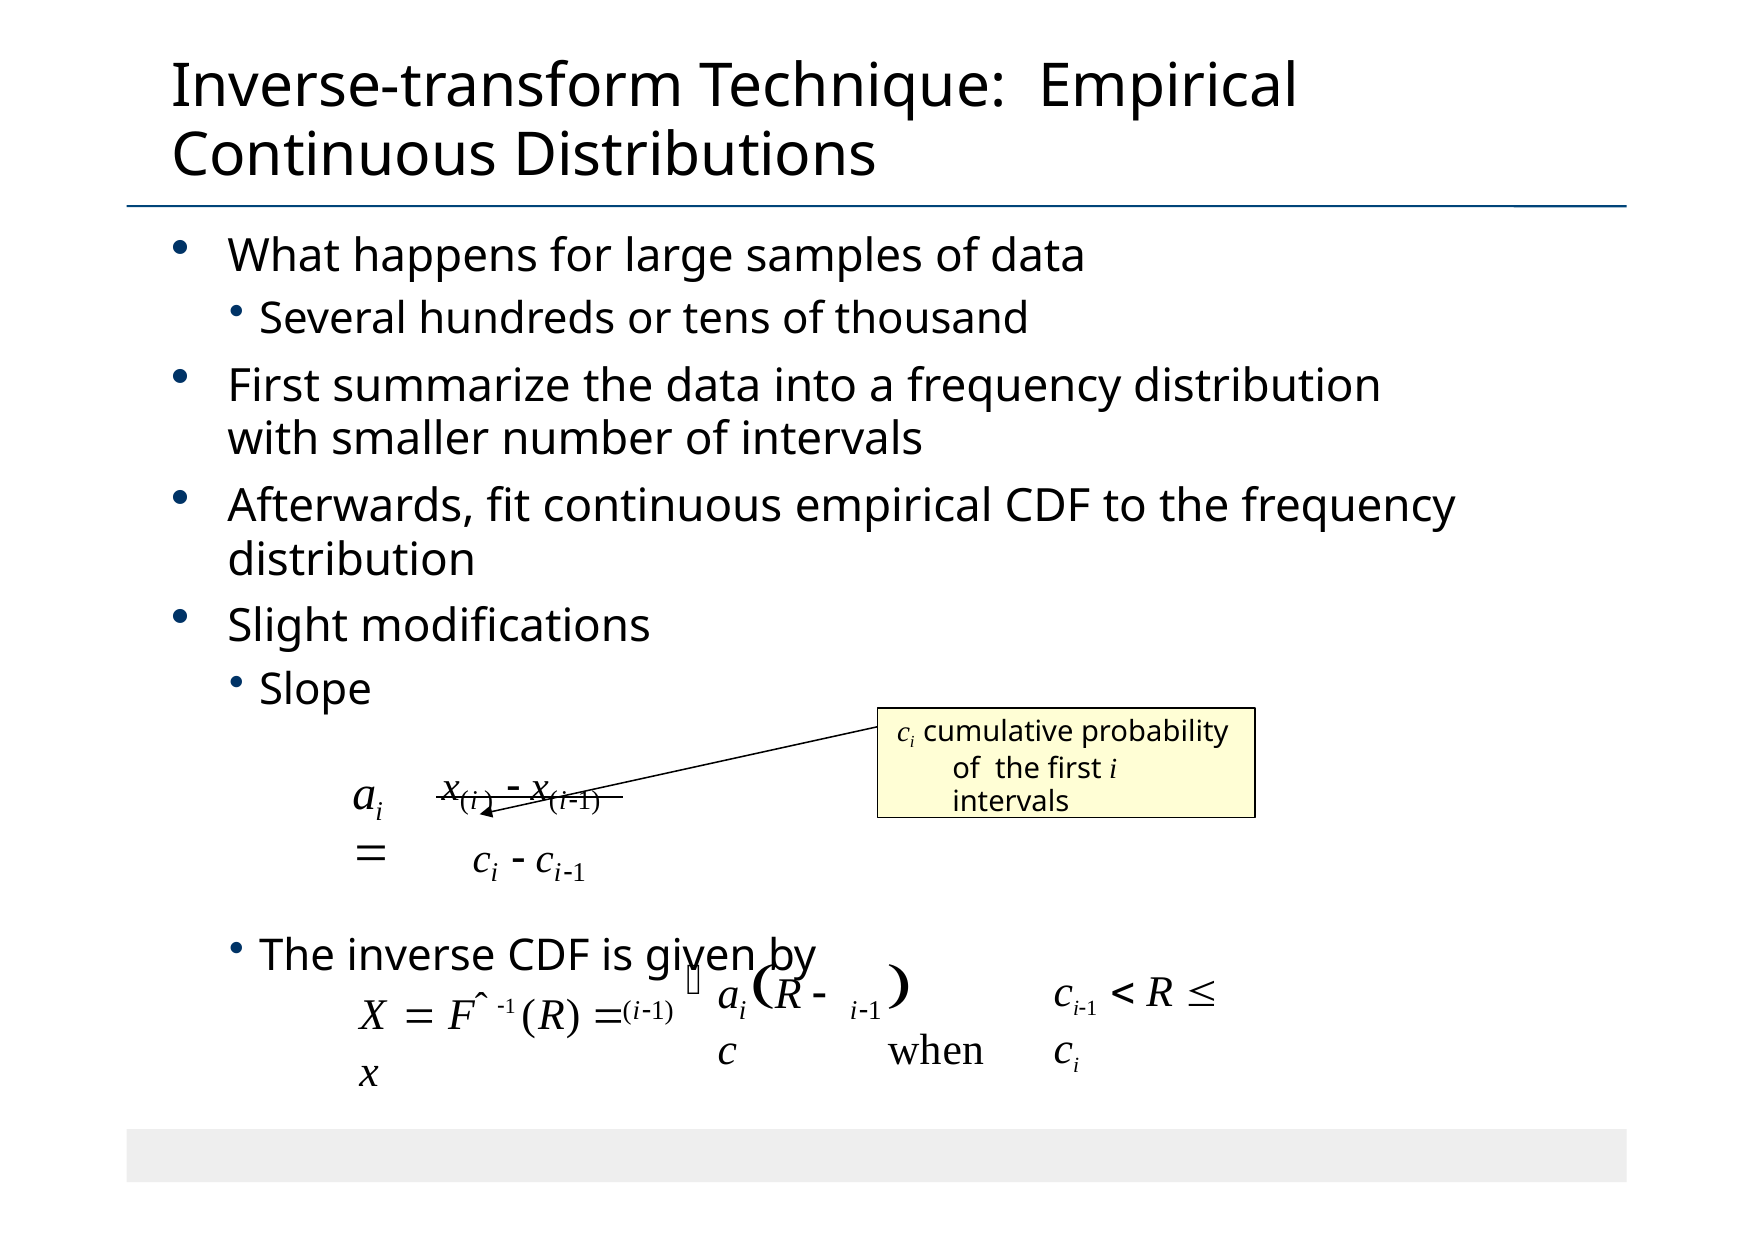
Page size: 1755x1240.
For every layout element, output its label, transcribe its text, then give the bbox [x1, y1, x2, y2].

text_box (i1) [630, 989, 684, 1025]
title Inverse-transform Technique: Empirical Continuous Distributions [169, 44, 1452, 213]
text_box ci1  R  ci [1047, 959, 1255, 1078]
text_box a R  c [683, 945, 853, 1073]
text_box ci cumulative probability of the first i intervals [877, 707, 1255, 818]
text_box i1 [847, 989, 885, 1025]
text_box ci  ci1 The inverse CDF is given by [225, 808, 848, 980]
text_box a  [350, 759, 427, 877]
text_box What happens for large samples of data Several hundreds or tens of thousand First summarize the data into a frequency distribution with smaller number of intervals Afterwards, fit continuous empirical CDF to the frequency distribution Slight modifications Slope [169, 213, 1556, 714]
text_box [479, 725, 880, 818]
text_box  when [885, 945, 1025, 1073]
text_box X  Fˆ 1 (R)  x [353, 960, 630, 1095]
text_box x(i )  x(i1) [435, 736, 477, 824]
